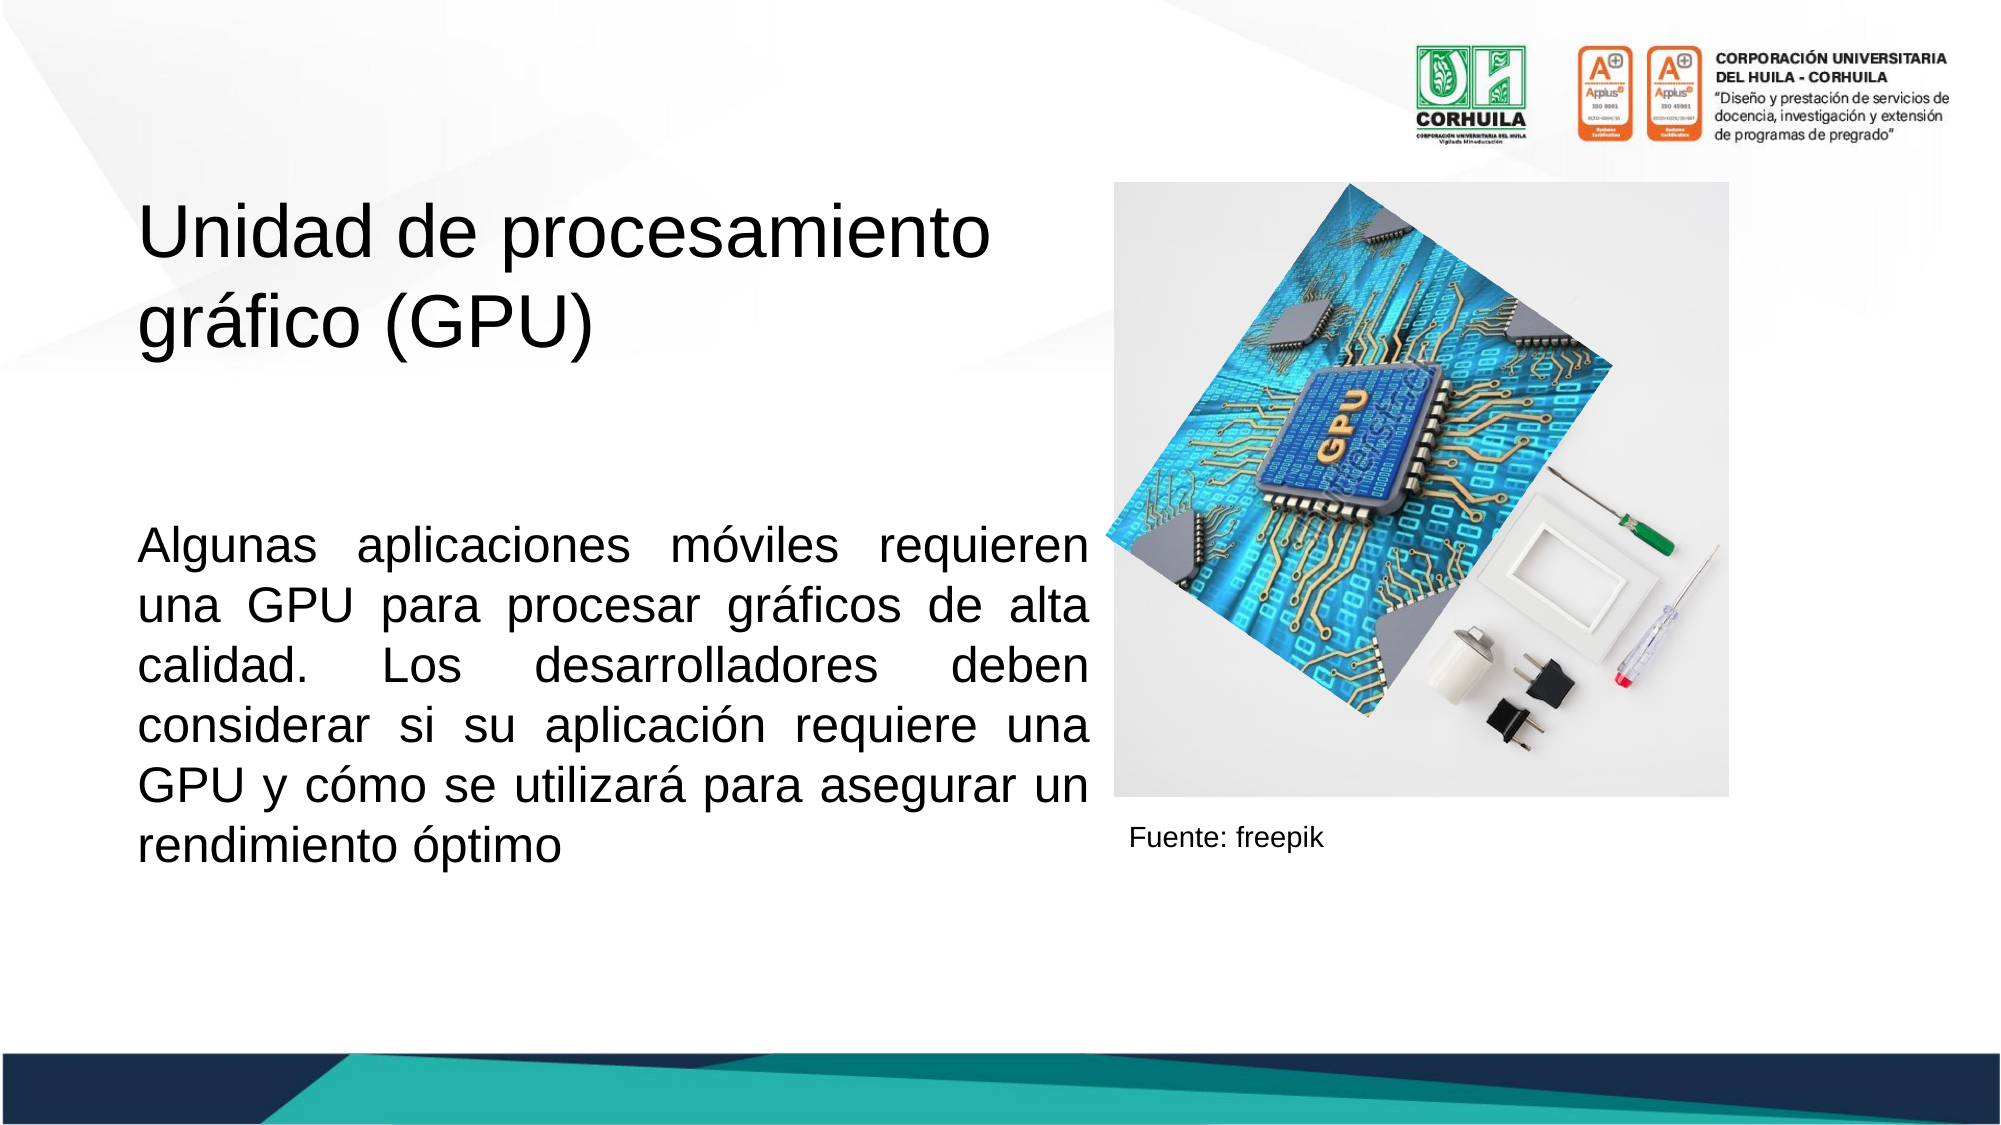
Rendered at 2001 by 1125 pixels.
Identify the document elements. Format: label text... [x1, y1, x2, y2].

text_box Unidad de procesamiento gráfico (GPU) Algunas aplicaciones móviles requieren una GPU para procesar gráficos de alta calidad. Los desarrolladores deben considerar si su aplicación requiere una GPU y cómo se utilizará para asegurar un rendimiento óptimo [122, 174, 1105, 880]
text_box Fuente: freepik [1114, 810, 1548, 861]
picture [0, 0, 2000, 1125]
